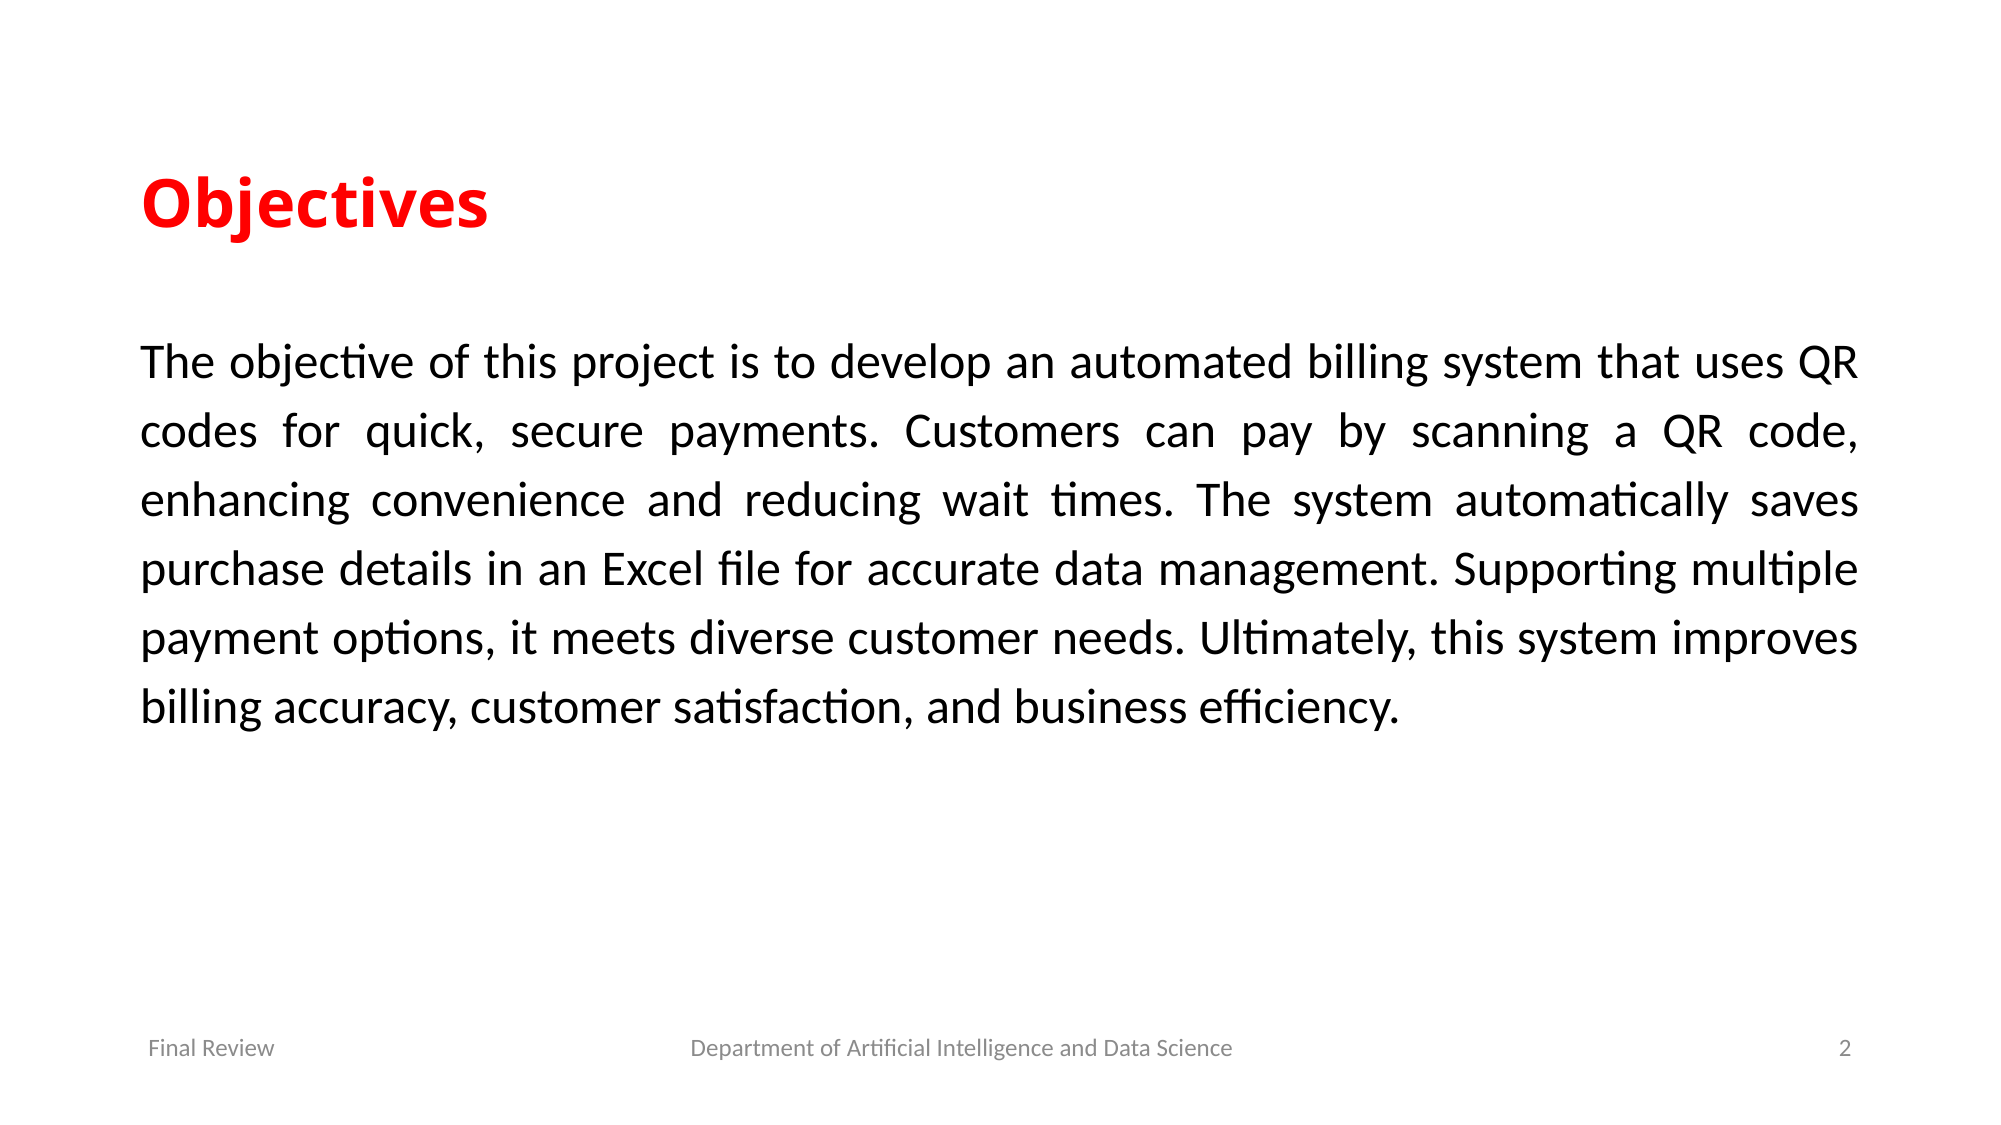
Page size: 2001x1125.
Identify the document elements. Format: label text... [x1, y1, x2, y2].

title Objectives [125, 50, 1876, 250]
slide_number 2 [1433, 1024, 1867, 1103]
footer Department of Artificial Intelligence and Data Science [608, 1024, 1317, 1103]
slide_number Final Review [133, 1024, 567, 1103]
list The objective of this project is to develop an automated billing system that uses QR codes for quick, secure payments. Customers can pay by scanning a QR code, enhancing convenience and reducing wait times. The system automatically saves purchase details in an Excel file for accurate data management. Supporting multiple payment options, it meets diverse customer needs. Ultimately, this system improves billing accuracy, customer satisfaction, and business efficiency. [125, 312, 1875, 1013]
